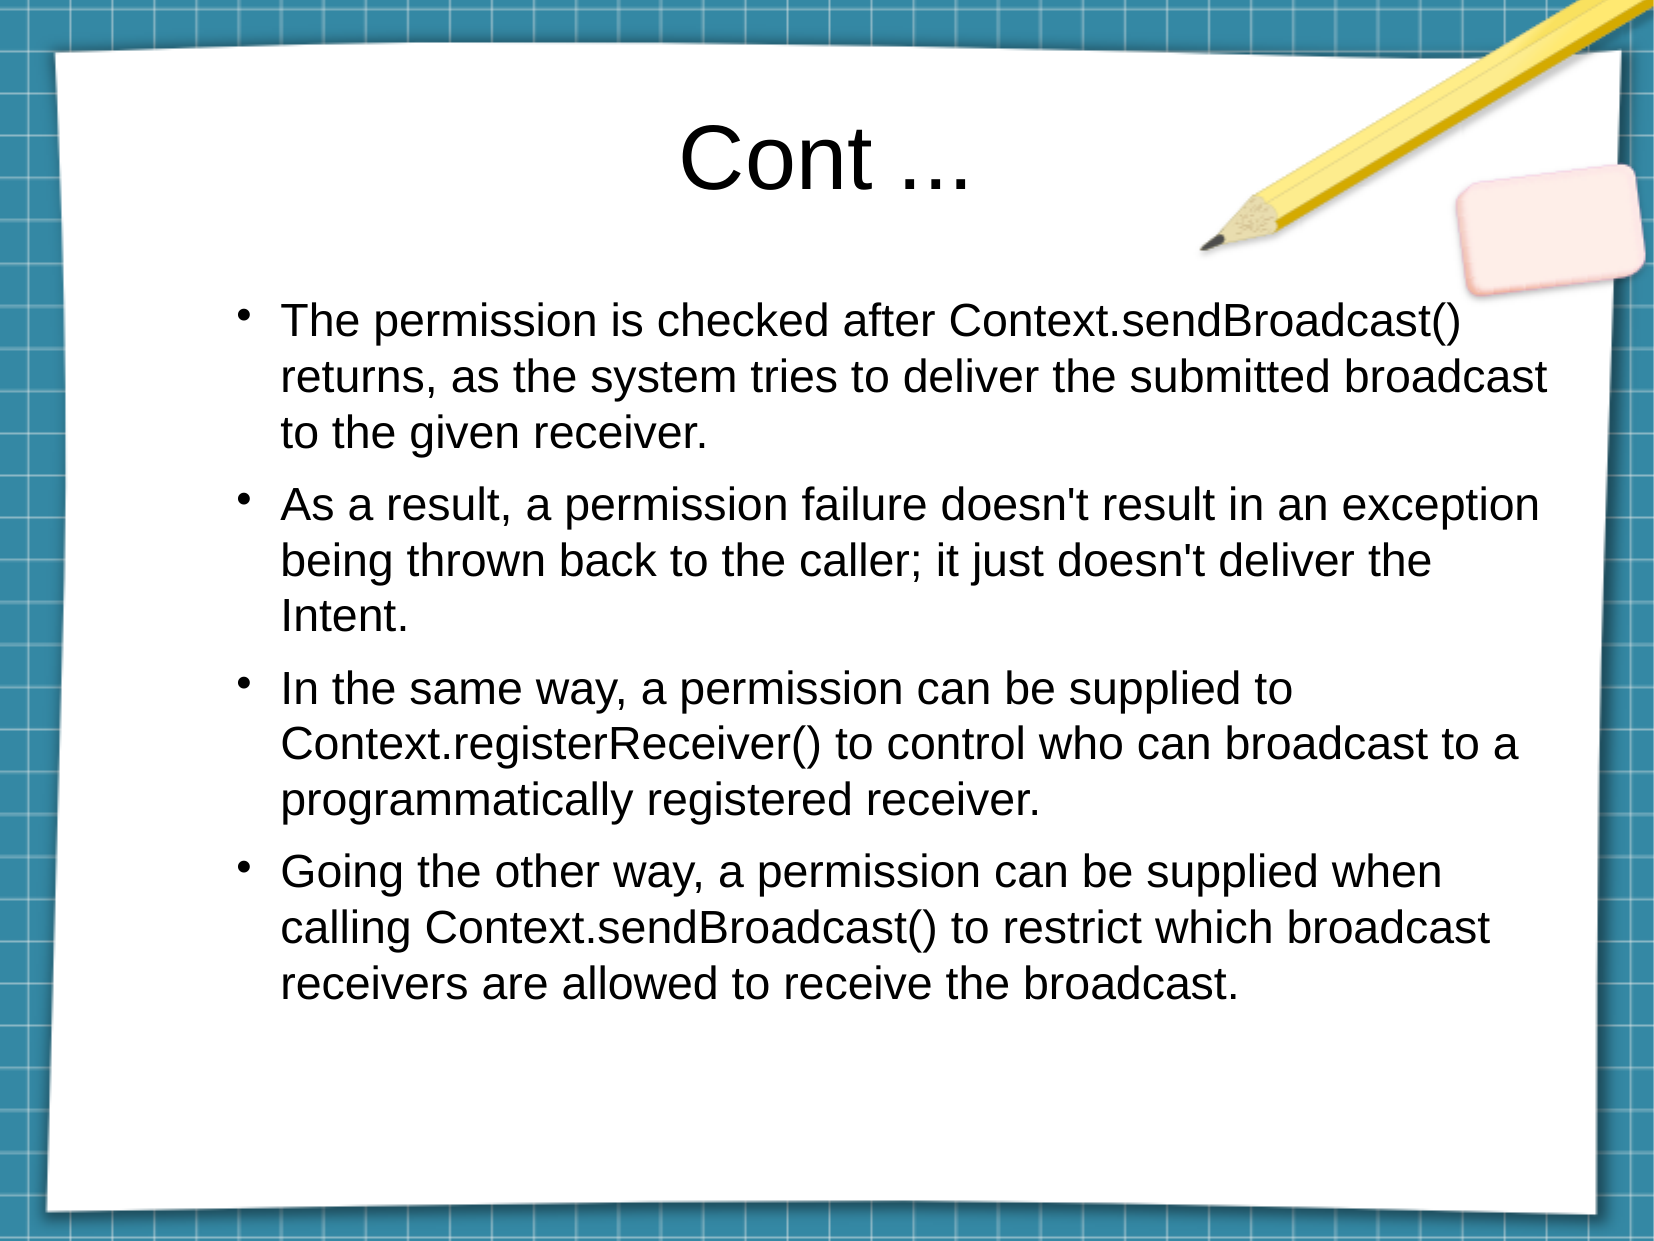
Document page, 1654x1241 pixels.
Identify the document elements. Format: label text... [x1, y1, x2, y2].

picture [0, 0, 1654, 1241]
text_box The permission is checked after Context.sendBroadcast() returns, as the system tries to deliver the submitted broadcast to the given receiver. As a result, a permission failure doesn't result in an exception being thrown back to the caller; it just doesn't deliver the Intent. In the same way, a permission can be supplied to Context.registerReceiver() to control who can broadcast to a programmatically registered receiver. Going the other way, a permission can be supplied when calling Context.sendBroadcast() to restrict which broadcast receivers are allowed to receive the broadcast. [82, 290, 1571, 1010]
text_box Cont ... [82, 49, 1571, 257]
